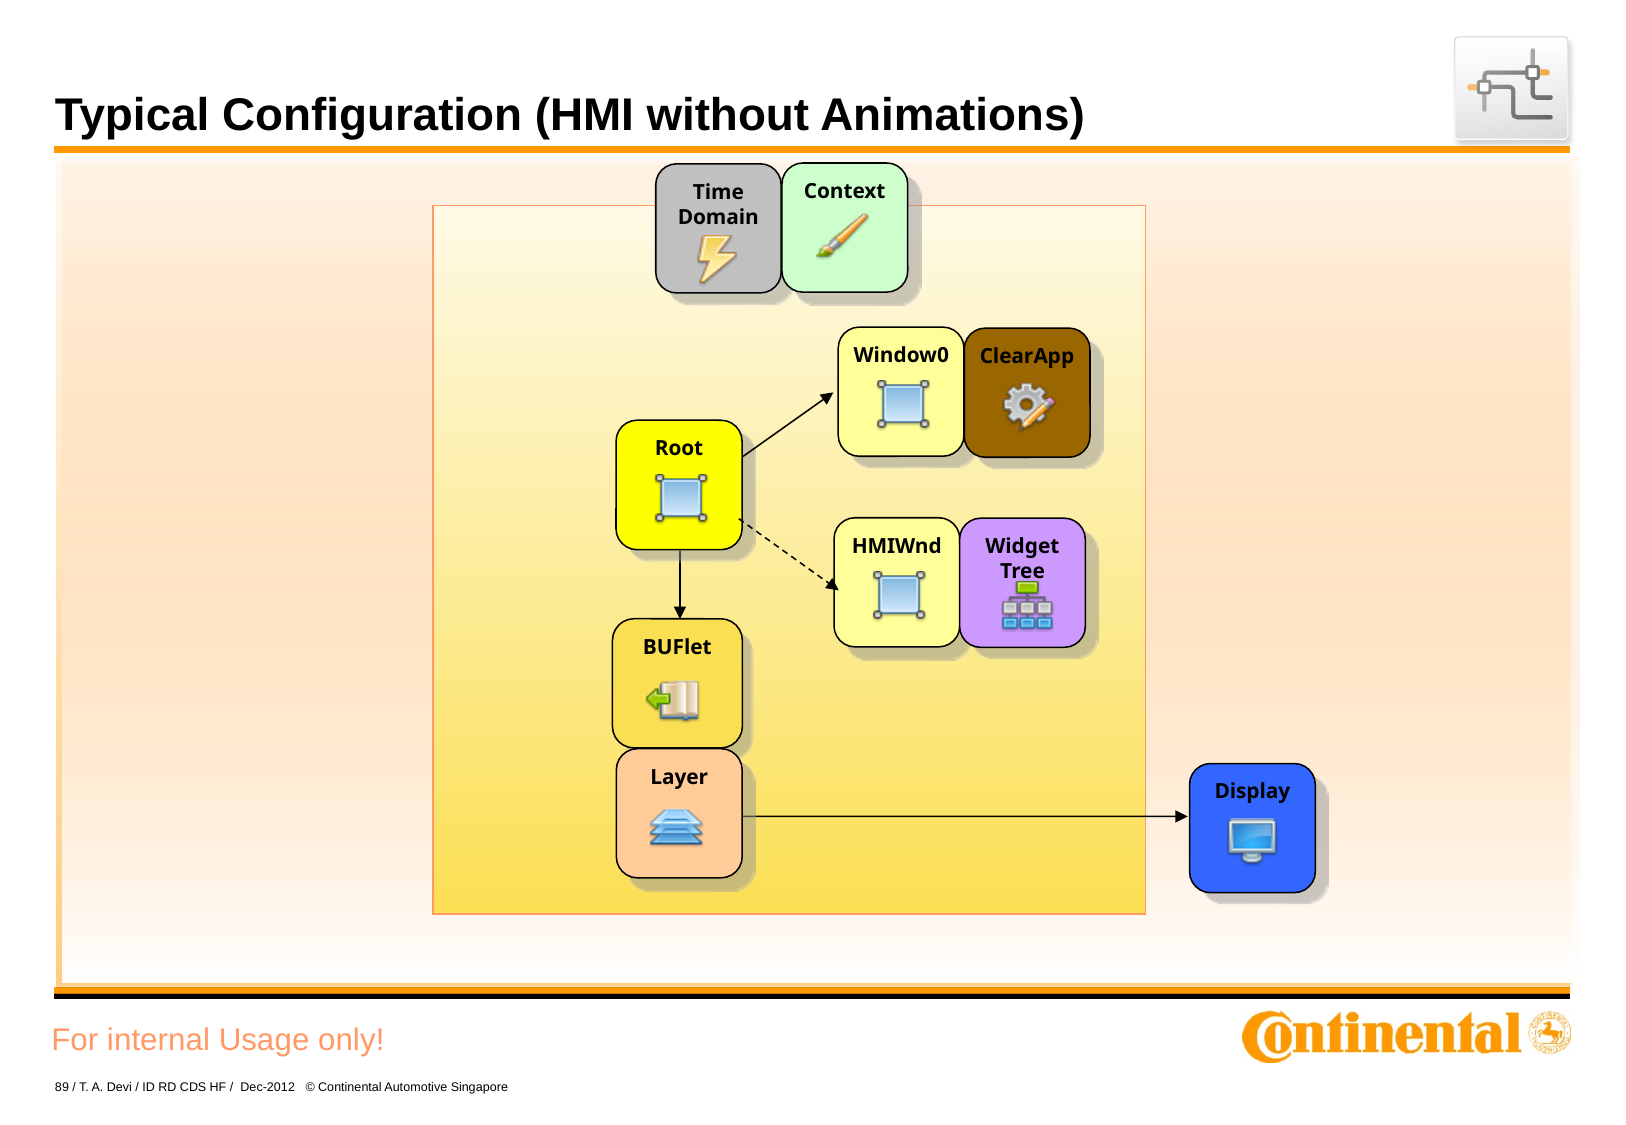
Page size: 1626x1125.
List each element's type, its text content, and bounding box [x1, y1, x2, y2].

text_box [1189, 763, 1316, 893]
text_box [833, 517, 958, 648]
text_box [747, 392, 832, 454]
slide_number 89 / T. A. Devi / ID RD CDS HF / Dec-2012 © Continental Automotive Singapore [54, 1070, 570, 1094]
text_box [612, 618, 743, 749]
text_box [615, 419, 743, 550]
picture [54, 987, 1570, 999]
text_box [756, 810, 1184, 823]
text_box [781, 162, 908, 293]
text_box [616, 748, 743, 879]
picture [54, 20, 1582, 159]
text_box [959, 517, 1086, 648]
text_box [837, 326, 964, 457]
title Typical Configuration (HMI without Animations) [54, 36, 1571, 141]
text_box [432, 205, 1146, 914]
picture [1242, 1010, 1571, 1063]
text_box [963, 327, 1091, 458]
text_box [655, 163, 779, 294]
